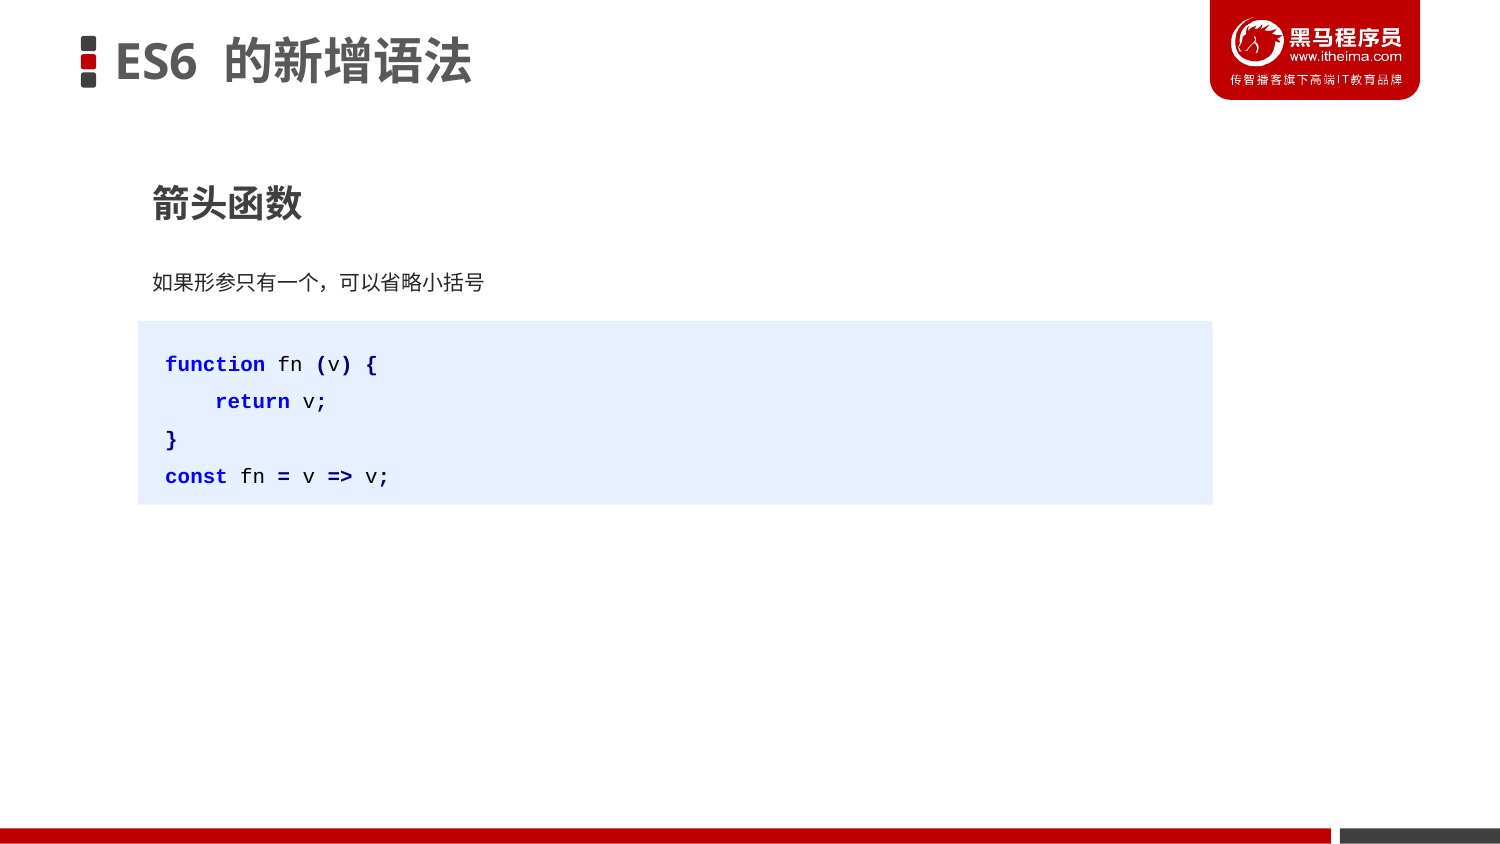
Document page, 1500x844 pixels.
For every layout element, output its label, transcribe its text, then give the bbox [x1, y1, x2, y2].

text_box function fn (v) { return v; } const fn = v => v; [138, 320, 1213, 505]
text_box 如果形参只有一个，可以省略小括号 [138, 248, 1199, 302]
text_box 箭头函数 [138, 150, 1081, 234]
picture [1212, 8, 1420, 94]
text_box ES6 的新增语法 [103, 0, 987, 130]
